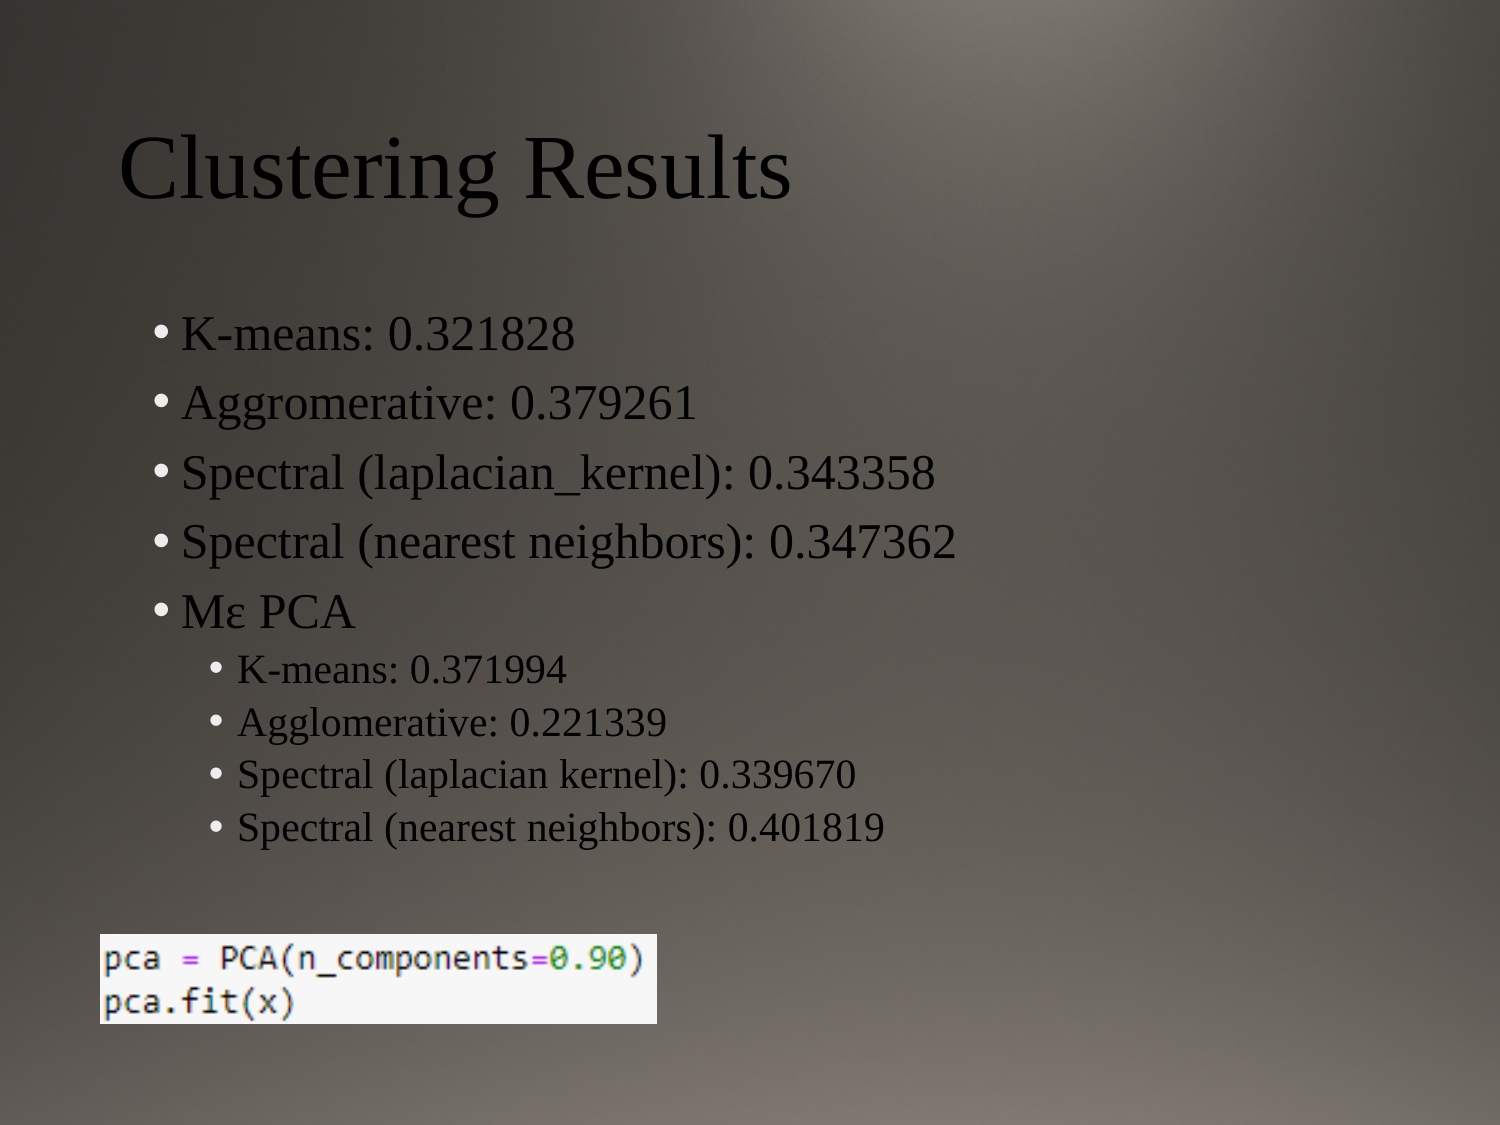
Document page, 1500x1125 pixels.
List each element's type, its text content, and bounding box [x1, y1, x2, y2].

title Clustering Results [103, 59, 1397, 278]
picture [0, 0, 1500, 1125]
list K-means: 0.321828 Aggromerative: 0.379261 Spectral (laplacian_kernel): 0.343358 Spectral (nearest neighbors): 0.347362 Με PCA K-means: 0.371994 Agglomerative: 0.221339 Spectral (laplacian kernel): 0.339670 Spectral (nearest neighbors): 0.401819 [137, 299, 1397, 894]
